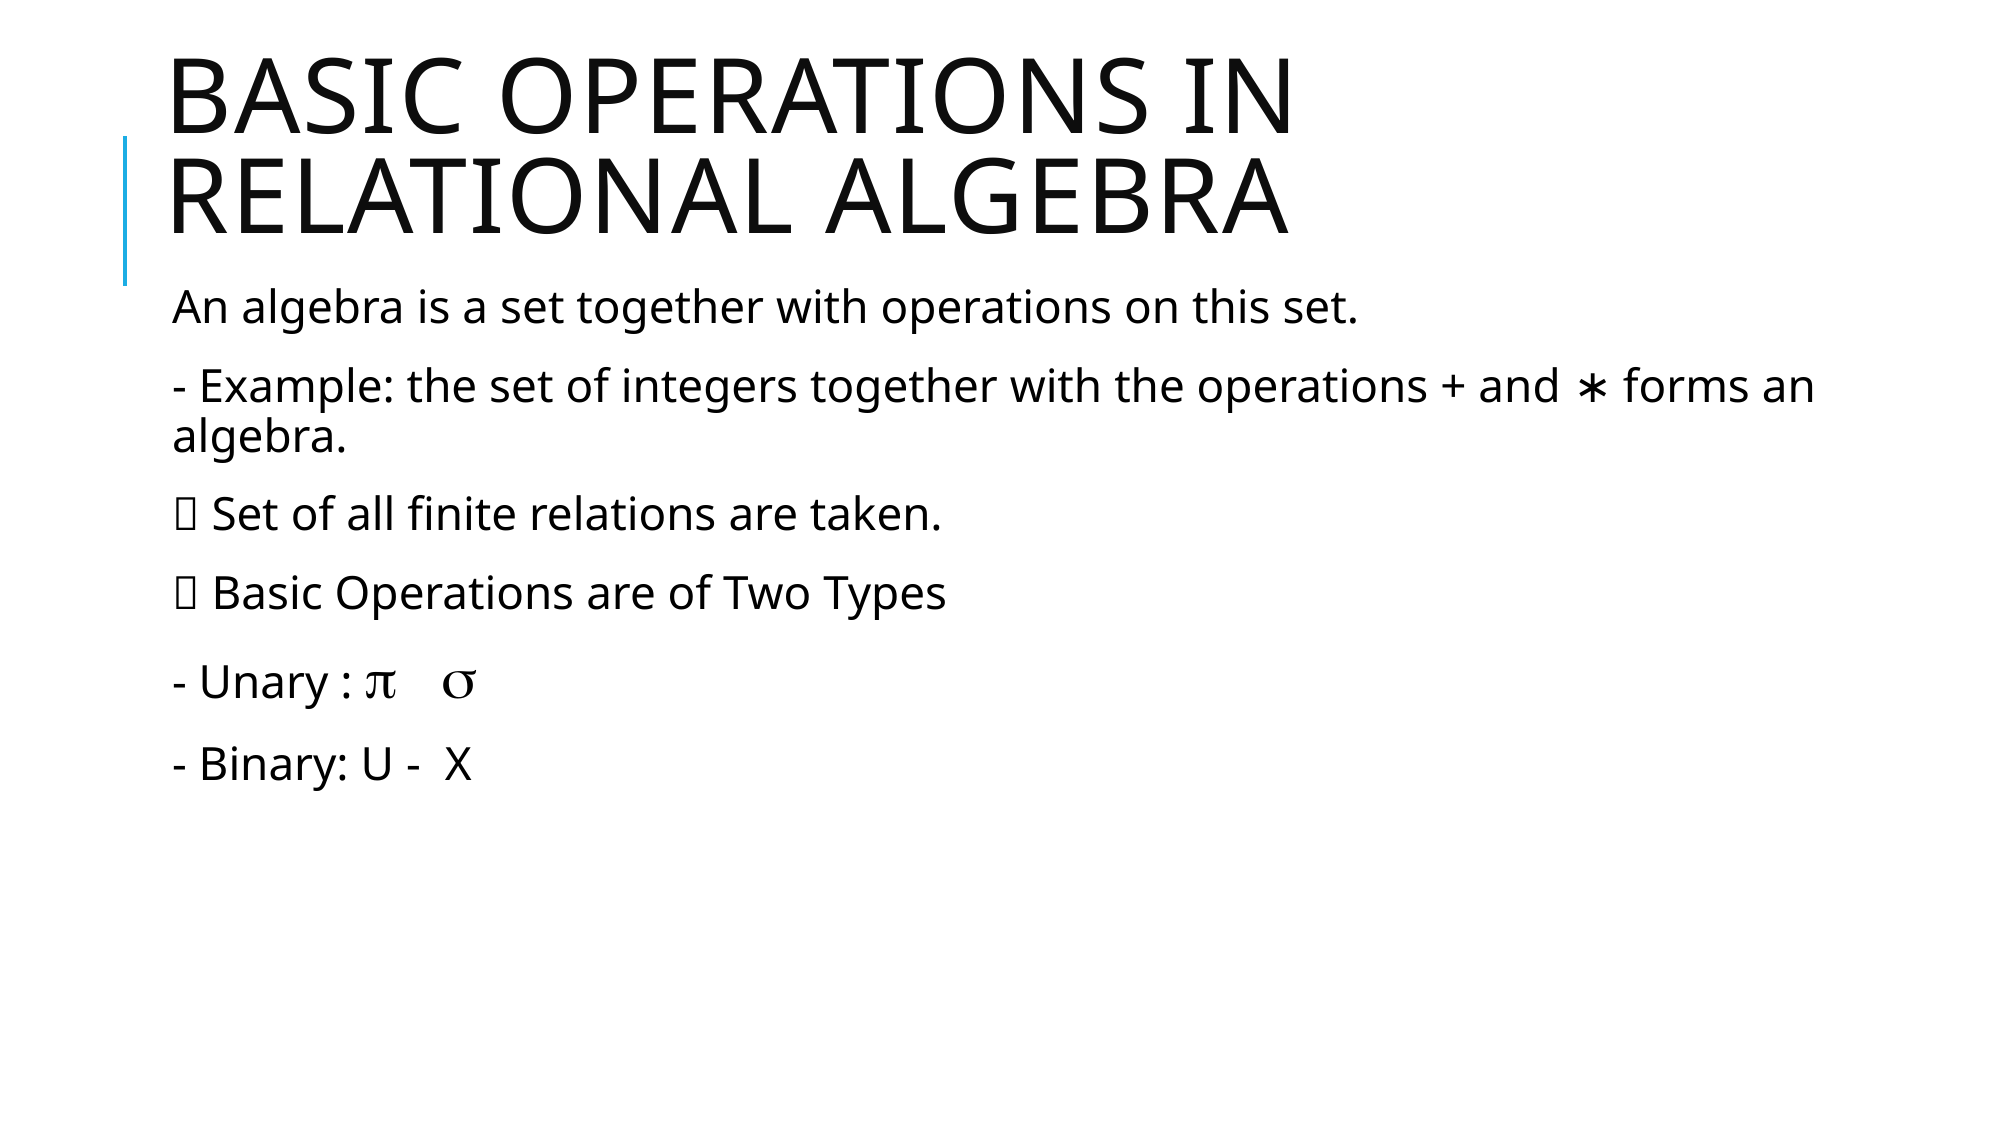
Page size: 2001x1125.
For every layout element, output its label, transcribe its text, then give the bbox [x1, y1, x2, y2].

list An algebra is a set together with operations on this set. - Example: the set of integers together with the operations + and ∗ forms an algebra.  Set of all finite relations are taken.  Basic Operations are of Two Types - Unary : p s - Binary: U - X [149, 277, 1860, 1089]
title Basic operations in relational algebra [149, 31, 1745, 277]
